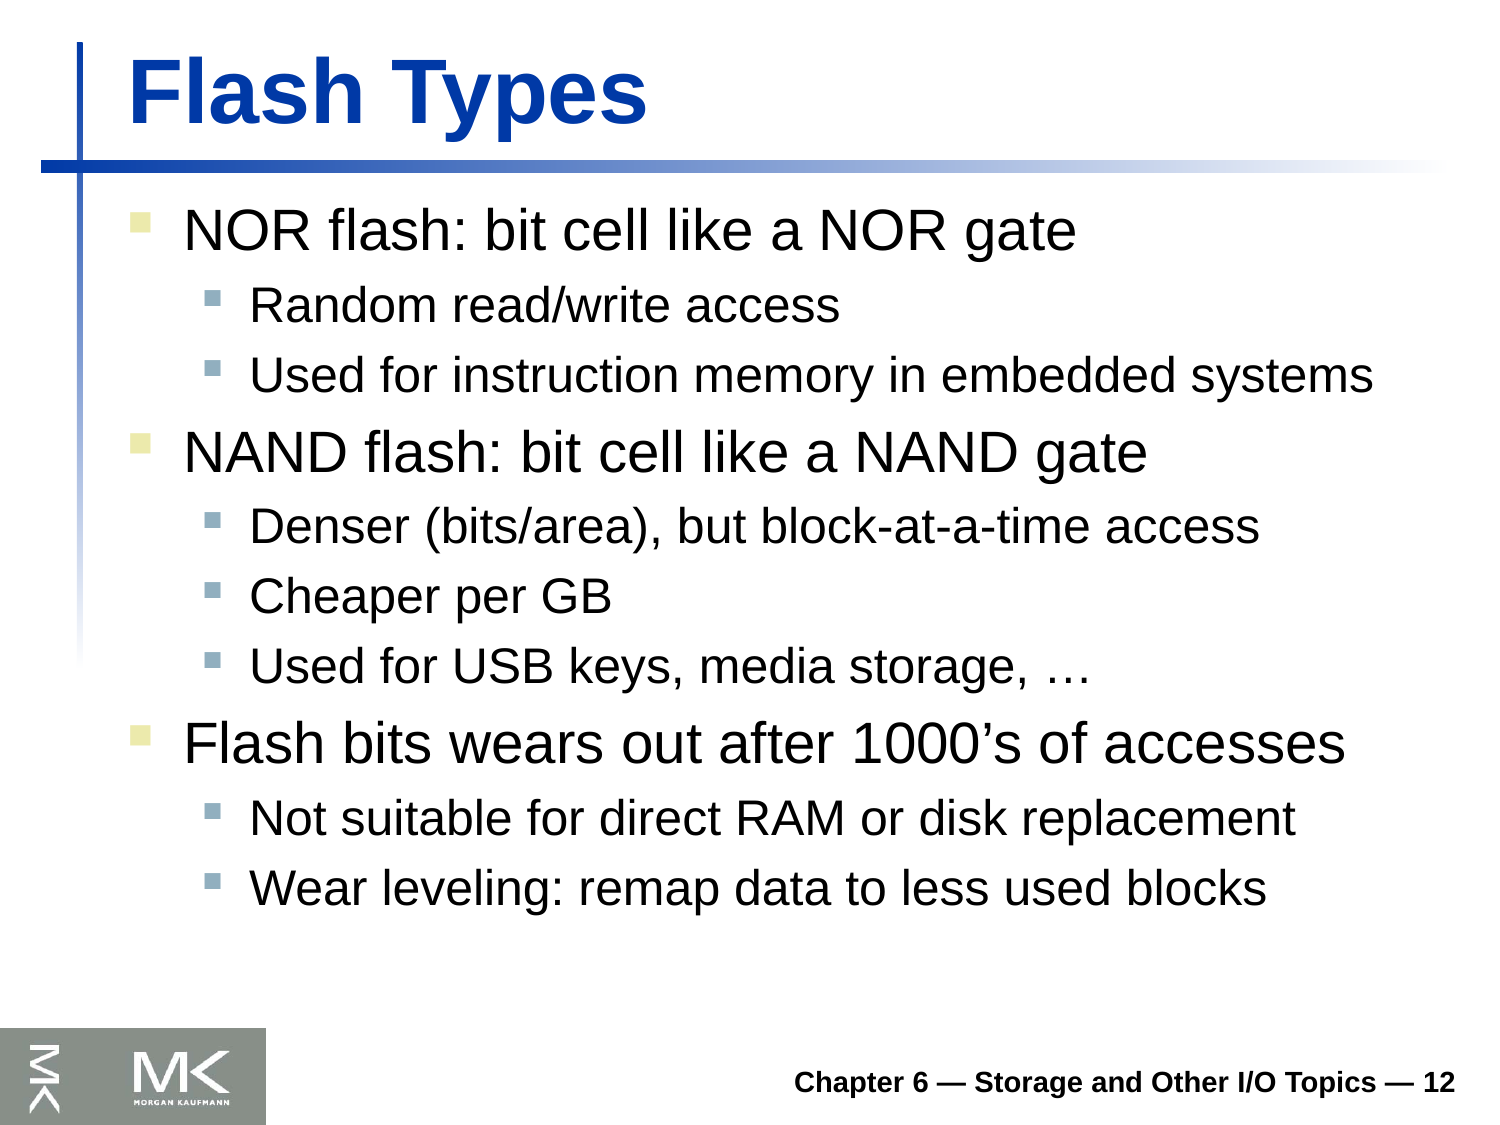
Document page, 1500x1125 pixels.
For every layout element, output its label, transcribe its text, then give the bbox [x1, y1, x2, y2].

picture [0, 1028, 266, 1125]
footer Chapter 6 — Storage and Other I/O Topics — 12 [277, 1046, 1471, 1106]
list NOR flash: bit cell like a NOR gate Random read/write access Used for instruction memory in embedded systems NAND flash: bit cell like a NAND gate Denser (bits/area), but block-at-a-time access Cheaper per GB Used for USB keys, media storage, … Flash bits wears out after 1000’s of accesses Not suitable for direct RAM or disk replacement Wear leveling: remap data to less used blocks [112, 184, 1469, 1024]
title Flash Types [112, 23, 1468, 149]
